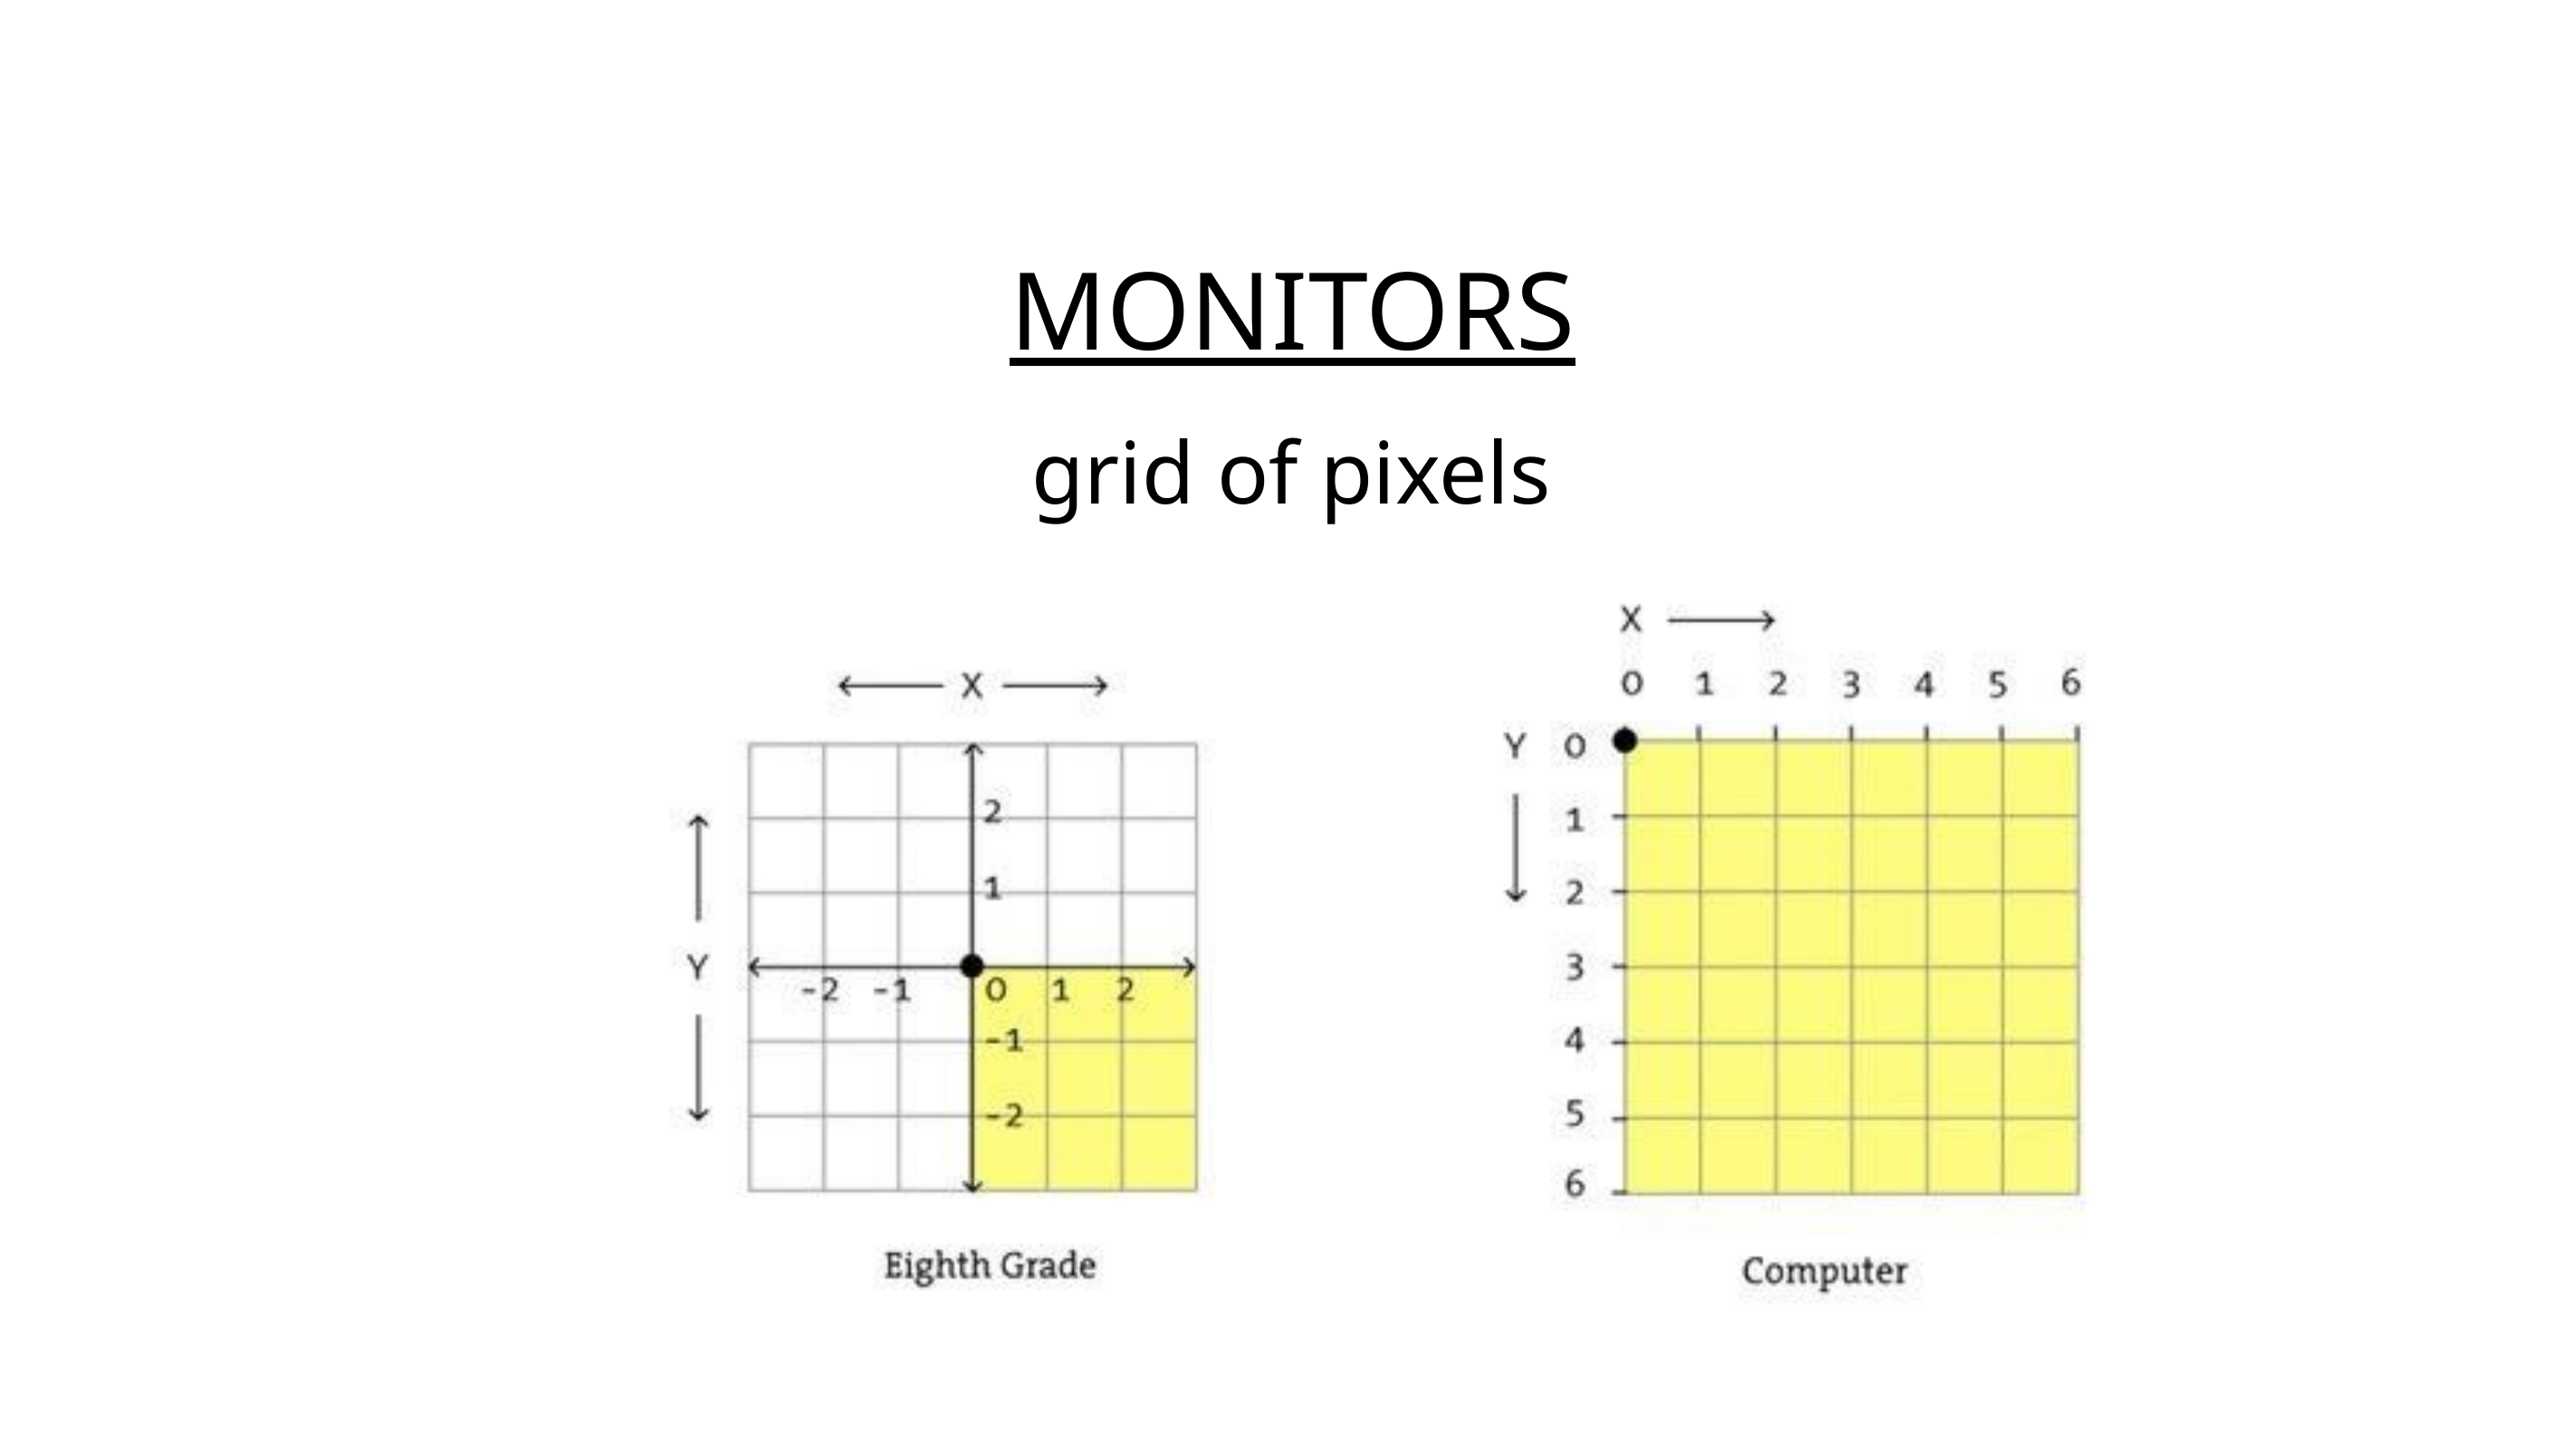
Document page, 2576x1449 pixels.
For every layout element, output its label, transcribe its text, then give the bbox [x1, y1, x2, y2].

list Monitors grid of pixels [744, 175, 1832, 1274]
text_box [668, 648, 1216, 1302]
text_box [1481, 582, 2116, 1313]
